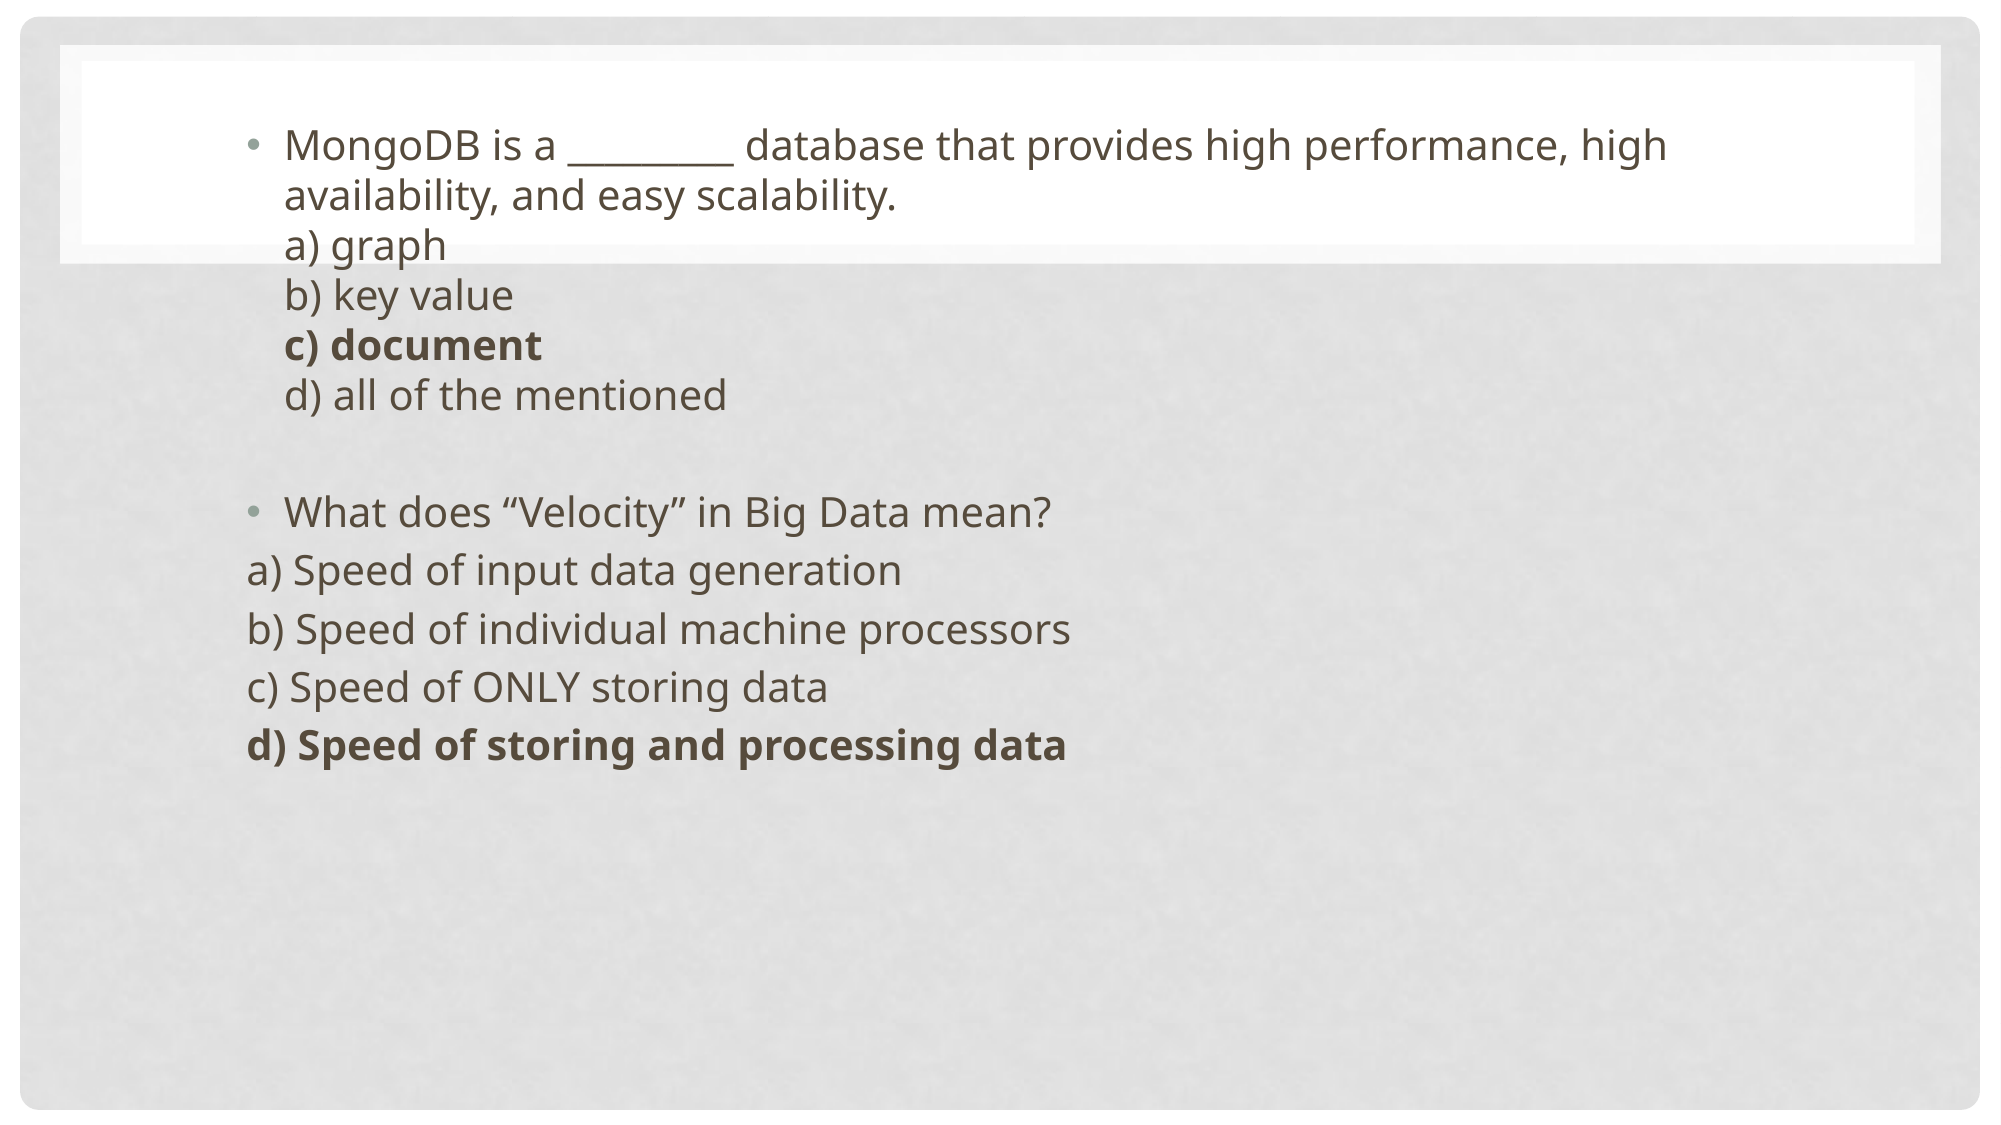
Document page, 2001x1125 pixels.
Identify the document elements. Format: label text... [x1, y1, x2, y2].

list MongoDB is a _________ database that provides high performance, high availability, and easy scalability. a) graph b) key value c) document d) all of the mentioned What does “Velocity” in Big Data mean? a) Speed of input data generation b) Speed of individual machine processors c) Speed of ONLY storing data d) Speed of storing and processing data [212, 111, 1788, 964]
